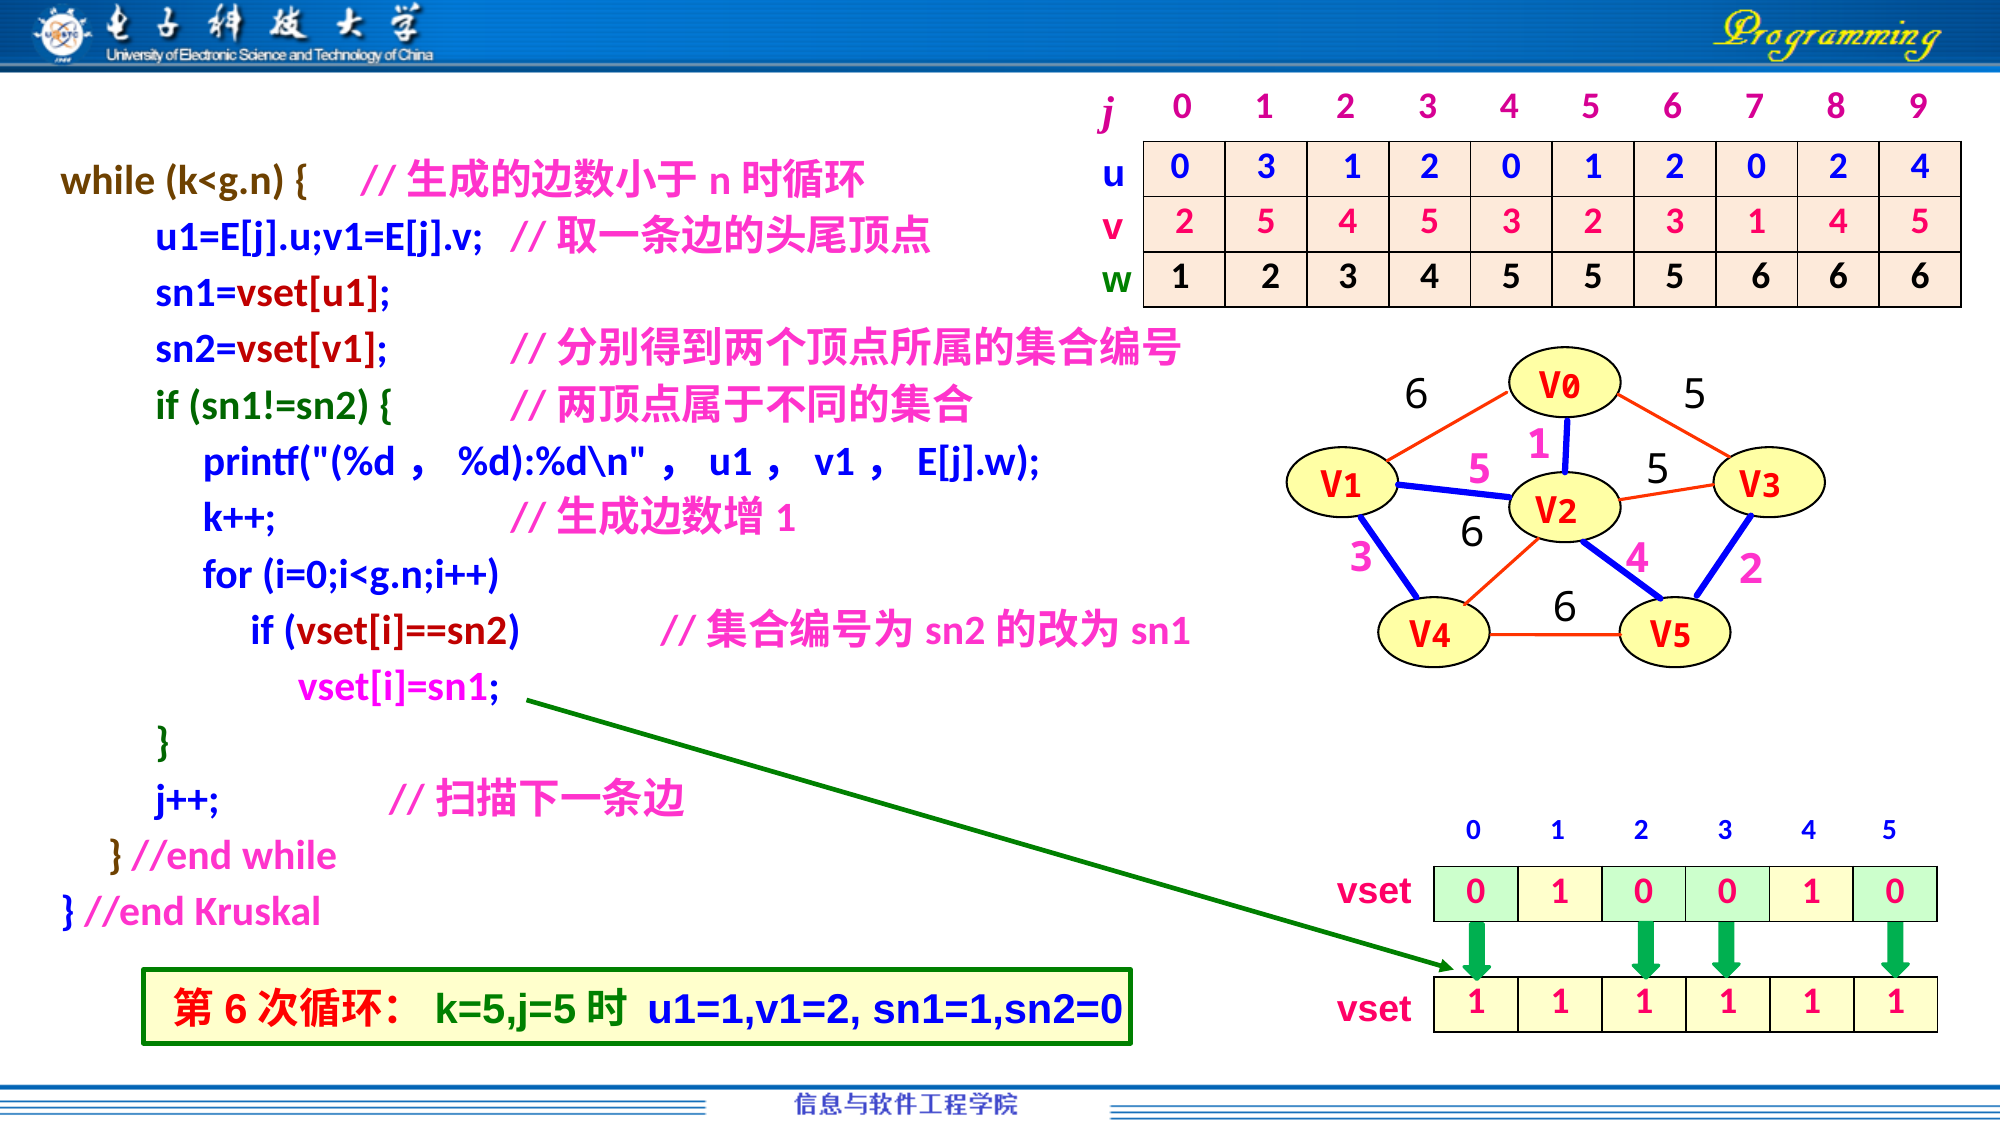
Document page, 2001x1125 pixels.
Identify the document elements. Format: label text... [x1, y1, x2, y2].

text_box v [1087, 194, 1171, 255]
table_cell 4 [1308, 197, 1388, 251]
table_header 2 [1798, 142, 1878, 196]
table_header 3 [1681, 806, 1763, 856]
table_header 2 [1326, 88, 1406, 129]
table_cell 5 [1226, 197, 1306, 251]
table_header 1 [1771, 978, 1853, 1007]
table_header 2 [1390, 142, 1470, 196]
text_box [1463, 923, 1490, 980]
text_box 第6次循环：k=5,j=5时 u1=1,v1=2, sn1=1,sn2=0 [143, 969, 1131, 1044]
table_header 1 [1603, 978, 1685, 1007]
table_header 1 [1770, 867, 1852, 921]
table_header 4 [1765, 806, 1847, 856]
table_header 0 [1459, 806, 1511, 856]
table_cell 6 [1880, 253, 1960, 306]
text_box [1882, 922, 1909, 977]
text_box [526, 699, 1455, 970]
table_header 1 [1441, 978, 1517, 1031]
table_header 3 [1226, 142, 1306, 196]
table_header 0 [1471, 142, 1551, 196]
table_cell 2 [1553, 197, 1633, 251]
table_cell 5 [1880, 197, 1960, 251]
text_box vset [1322, 978, 1441, 1037]
table_cell 5 [1553, 253, 1633, 306]
text_box [1633, 922, 1659, 979]
table_cell 3 [1635, 197, 1715, 251]
table_cell 2 [1226, 253, 1306, 306]
table_header 1 [1855, 978, 1937, 1031]
table_header 1 [1519, 978, 1601, 1031]
text_box w [1087, 247, 1150, 308]
table_header 2 [1635, 142, 1715, 196]
table_cell 2 [1171, 197, 1224, 251]
table_cell 4 [1390, 253, 1470, 306]
table_cell 4 [1798, 197, 1878, 251]
table_header 0 [1686, 867, 1769, 921]
table_header 1 [1244, 88, 1324, 129]
text_box j [1087, 76, 1131, 141]
table_cell 6 [1798, 253, 1878, 306]
table_header 3 [1408, 88, 1488, 129]
table_header 6 [1653, 88, 1733, 129]
table_header 1 [1687, 978, 1769, 1007]
table_header 1 [1553, 142, 1633, 196]
table_header 2 [1597, 806, 1679, 856]
table_cell 3 [1471, 197, 1551, 251]
text_box u [1087, 141, 1171, 194]
picture [0, 0, 2000, 1125]
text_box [1550, 1008, 1887, 1110]
table_header 1 [1519, 867, 1601, 921]
table_header 5 [1571, 88, 1651, 129]
table_cell 1 [1150, 253, 1224, 306]
table_header 1 [1513, 806, 1595, 856]
table_header 9 [1898, 88, 1978, 129]
table_cell 5 [1390, 197, 1470, 251]
table_header 5 [1848, 806, 1931, 856]
table_cell 1 [1717, 197, 1797, 251]
table_header 0 [1459, 867, 1517, 921]
table_header 4 [1880, 142, 1960, 196]
table_cell 5 [1471, 253, 1551, 306]
table_header 8 [1816, 88, 1896, 129]
table_header 0 [1603, 867, 1685, 921]
table_header 0 [1163, 88, 1242, 129]
text_box [1713, 922, 1740, 977]
table_cell 5 [1635, 253, 1715, 306]
table_cell 3 [1308, 253, 1388, 306]
table_header 0 [1854, 867, 1936, 921]
text_box while (k<g.n) { //生成的边数小于n时循环 u1=E[j].u;v1=E[j].v; //取一条边的头尾顶点 sn1=vset[u1]; sn2=vset[v1]; //分别得到两个顶点所属的集合编号 if (sn1!=sn2) { //两顶点属于不同的集合 printf("(%d，%d):%d\n"，u1，v1，E[j].w); k++; //生成边数增1 for (i=0;i<g.n;i++) if (vset[i]==sn2) //集合编号为sn2的改为sn1 vset[i]=sn1; } j++; //扫描下一条边 } //end while } //end Kruskal [45, 145, 1484, 942]
table_cell 6 [1717, 253, 1797, 306]
table_header 0 [1171, 142, 1224, 196]
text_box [1286, 346, 1826, 668]
table_header 7 [1735, 88, 1815, 129]
table_header 4 [1489, 88, 1569, 129]
table_header 1 [1308, 142, 1388, 196]
table_header 0 [1717, 142, 1797, 196]
